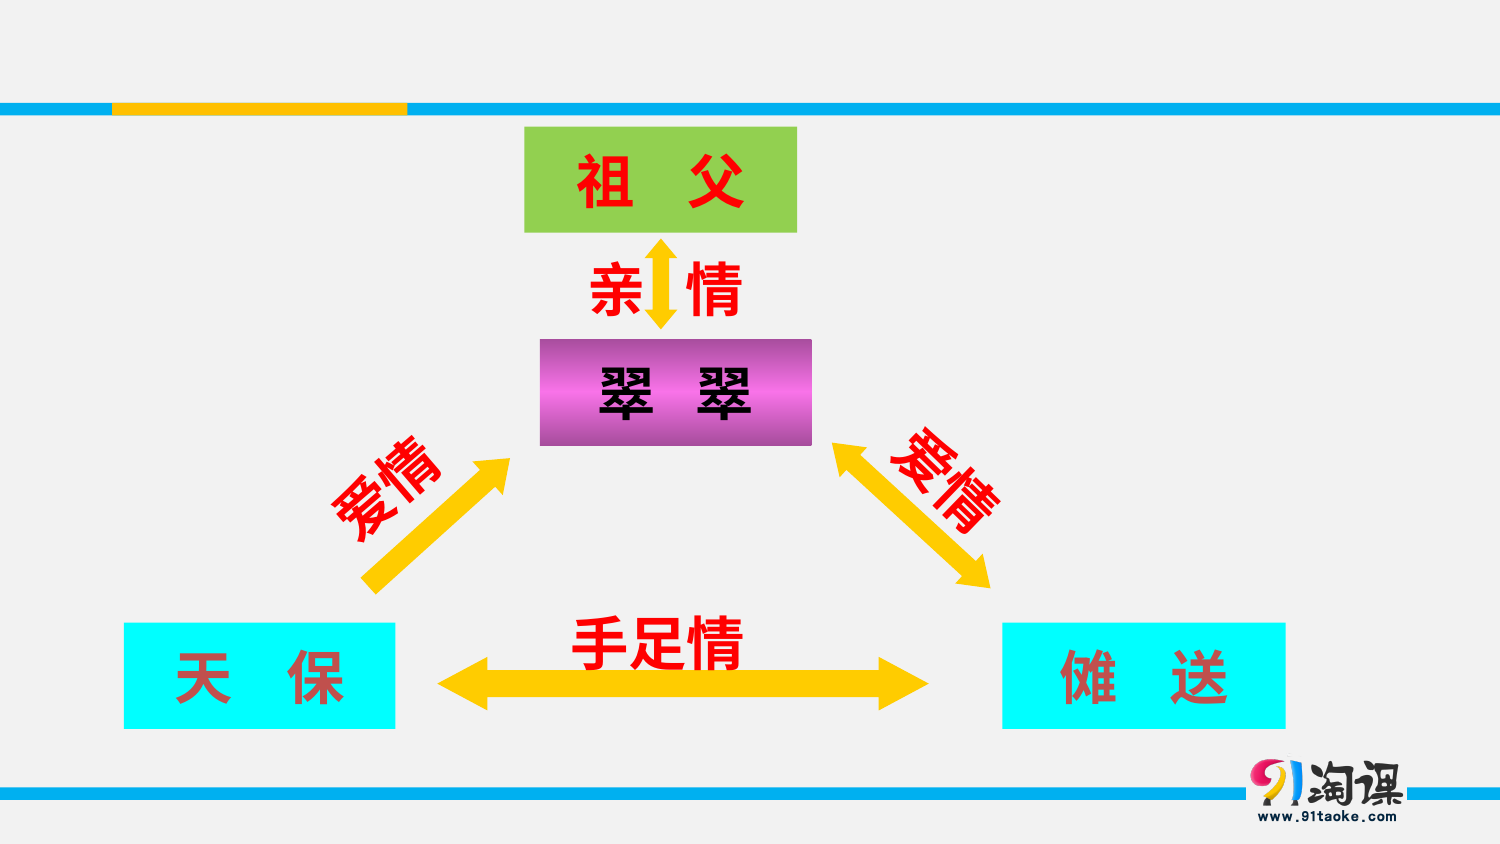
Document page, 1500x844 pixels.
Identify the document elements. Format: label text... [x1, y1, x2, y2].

text_box 天 保 [123, 622, 396, 729]
text_box [361, 458, 510, 594]
text_box [438, 658, 928, 710]
text_box [655, 239, 667, 246]
text_box 爱情 [302, 396, 482, 568]
text_box 傩 送 [1002, 622, 1286, 729]
text_box 祖 父 [524, 126, 798, 233]
text_box [832, 443, 990, 588]
text_box 手足情 [555, 600, 816, 685]
text_box 爱情 [865, 398, 1043, 574]
text_box 亲 情 [572, 246, 786, 331]
text_box 翠 翠 [539, 339, 812, 446]
picture [1245, 750, 1408, 832]
